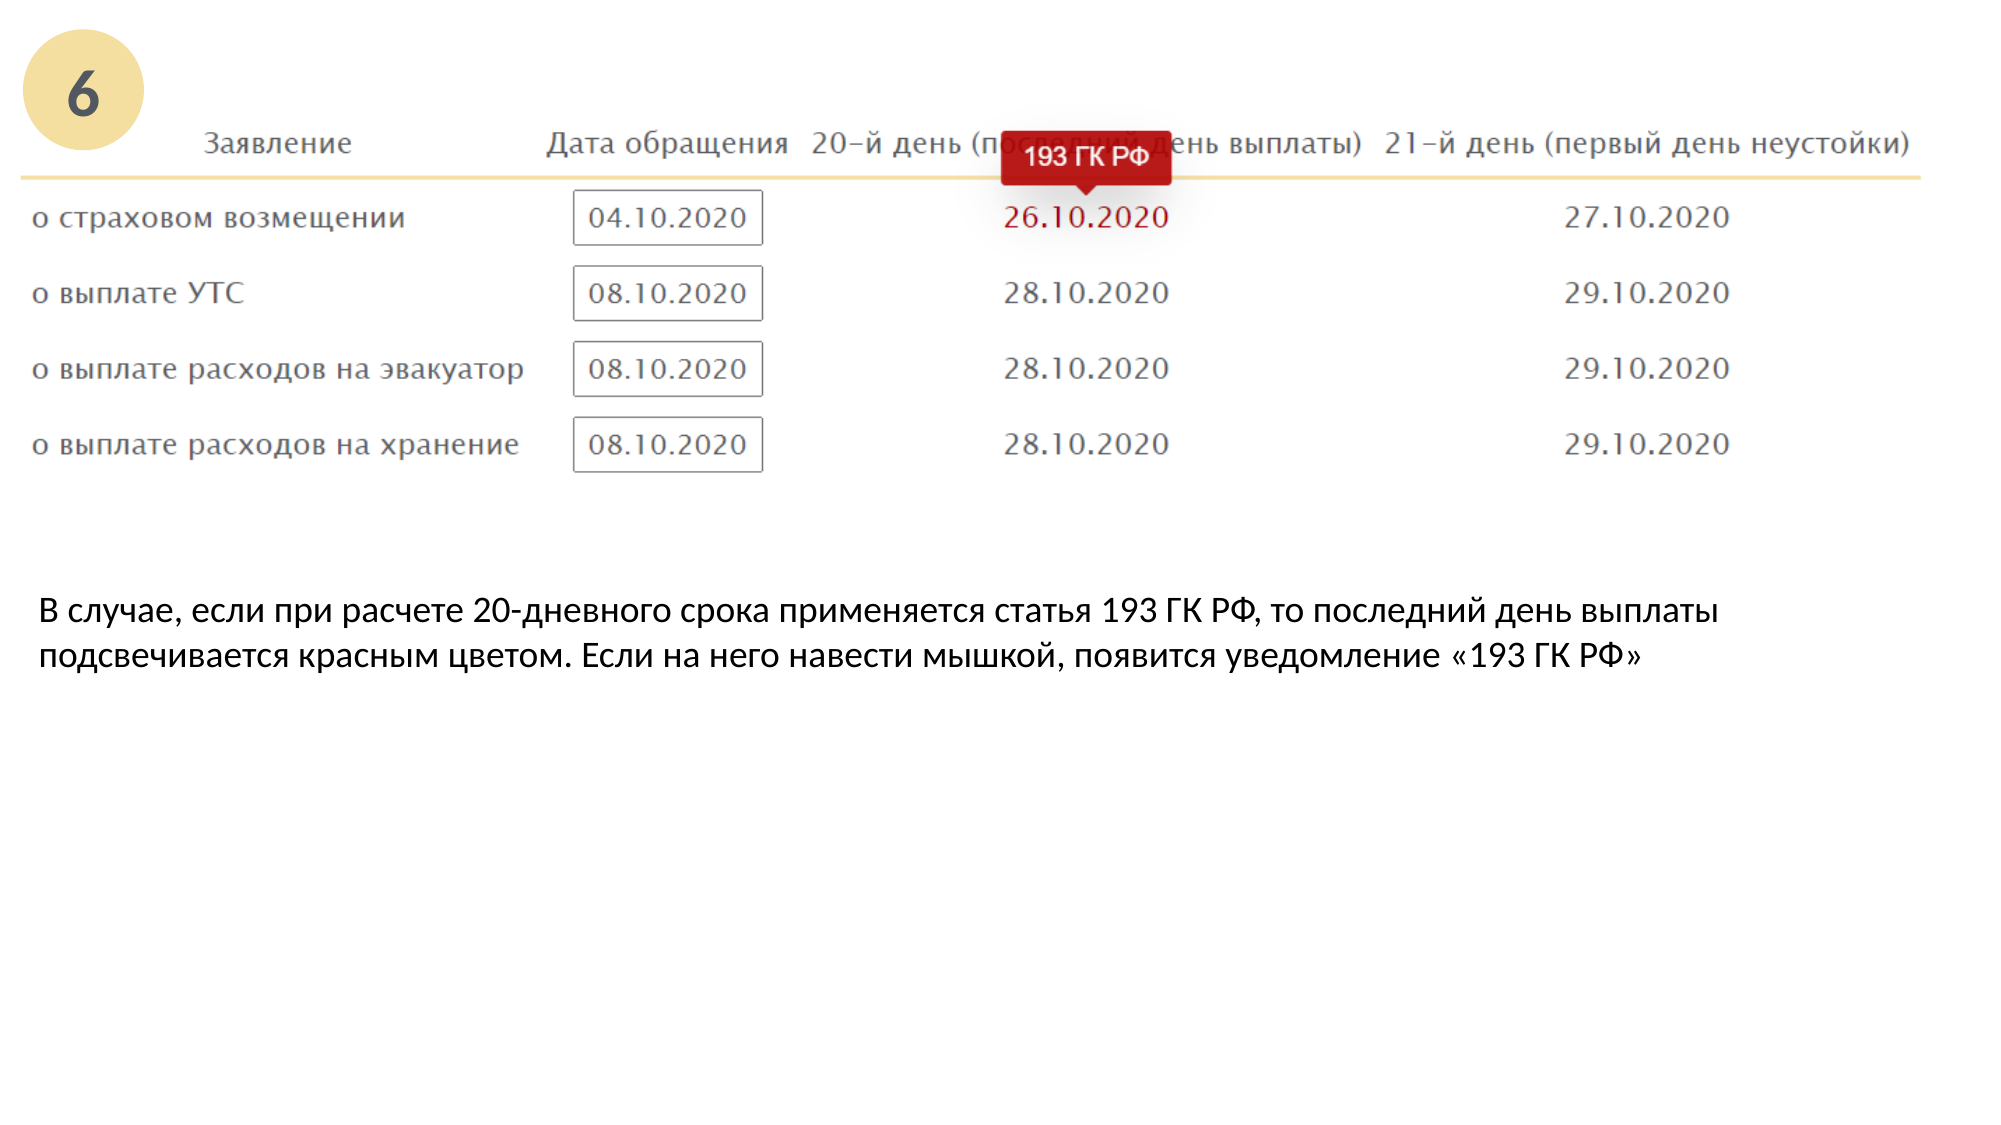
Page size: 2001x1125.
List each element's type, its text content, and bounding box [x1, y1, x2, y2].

text_box В случае, если при расчете 20-дневного срока применяется статья 193 ГК РФ, то последний день выплаты подсвечивается красным цветом. Если на него навести мышкой, появится уведомление «193 ГК РФ» [23, 577, 1835, 683]
picture [0, 103, 1949, 505]
text_box 6 [22, 29, 144, 103]
